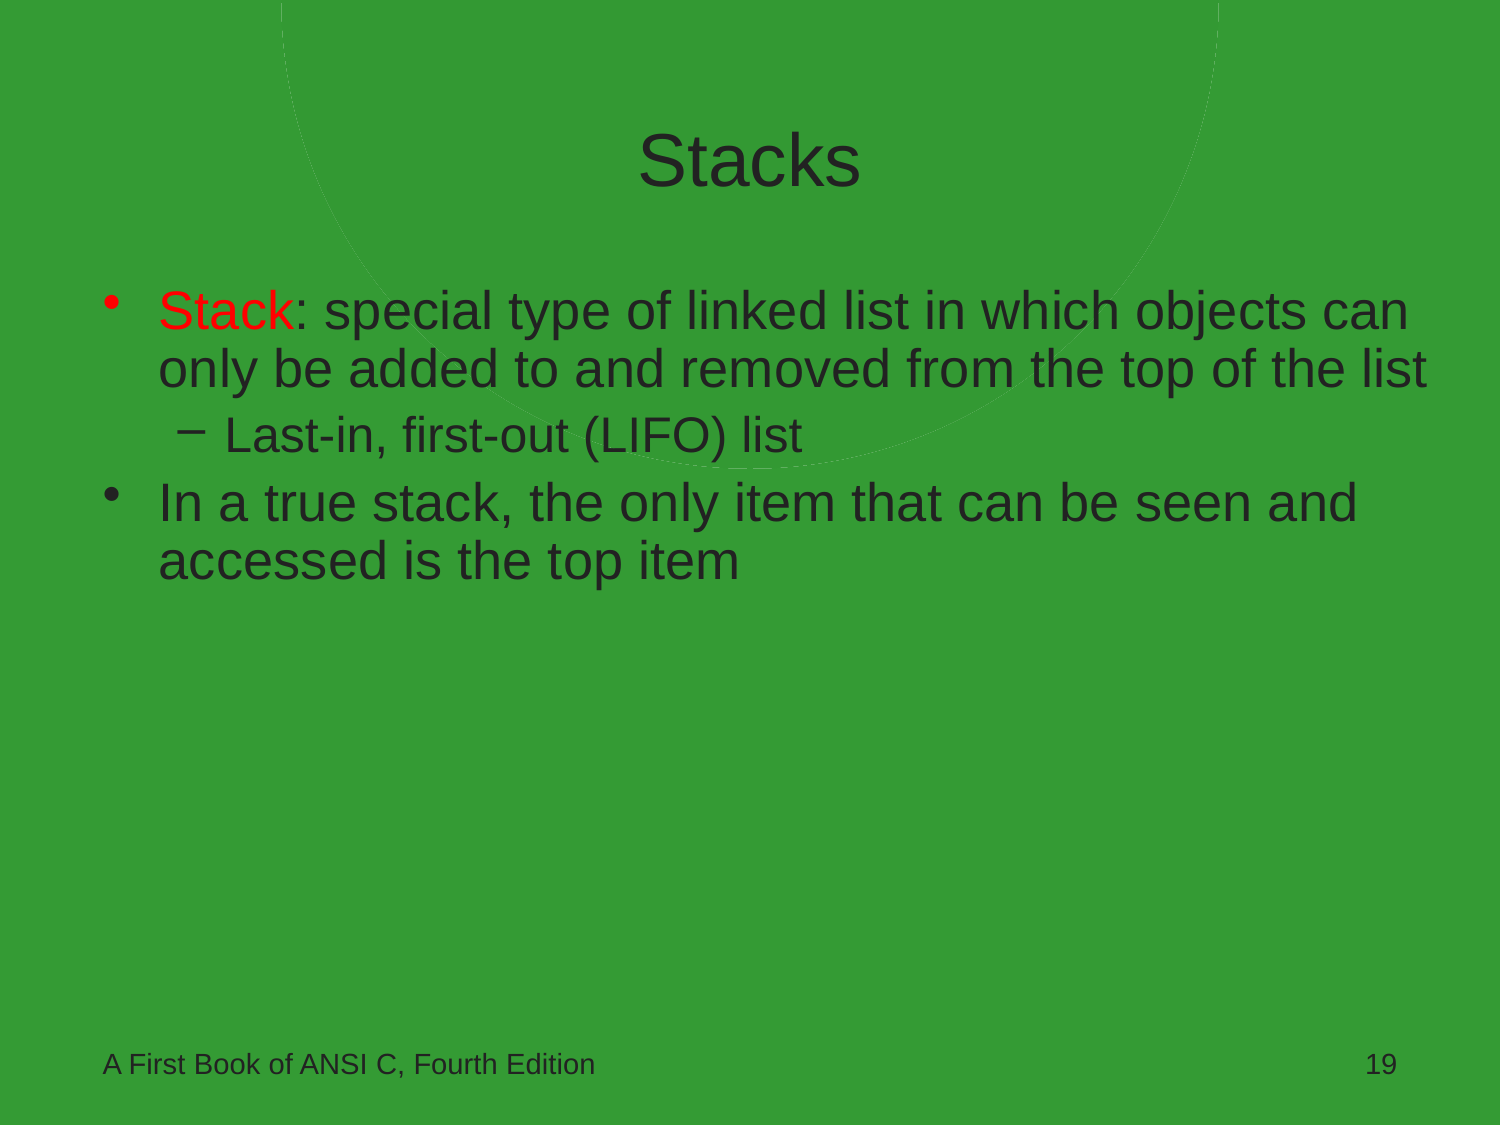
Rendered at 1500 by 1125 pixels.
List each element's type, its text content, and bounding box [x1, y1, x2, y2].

list Stack: special type of linked list in which objects can only be added to and removed from the top of the list Last-in, first-out (LIFO) list In a true stack, the only item that can be seen and accessed is the top item [87, 275, 1450, 1025]
slide_number 19 [1074, 1037, 1413, 1101]
footer A First Book of ANSI C, Fourth Edition [87, 1037, 1051, 1101]
title Stacks [87, 62, 1413, 250]
